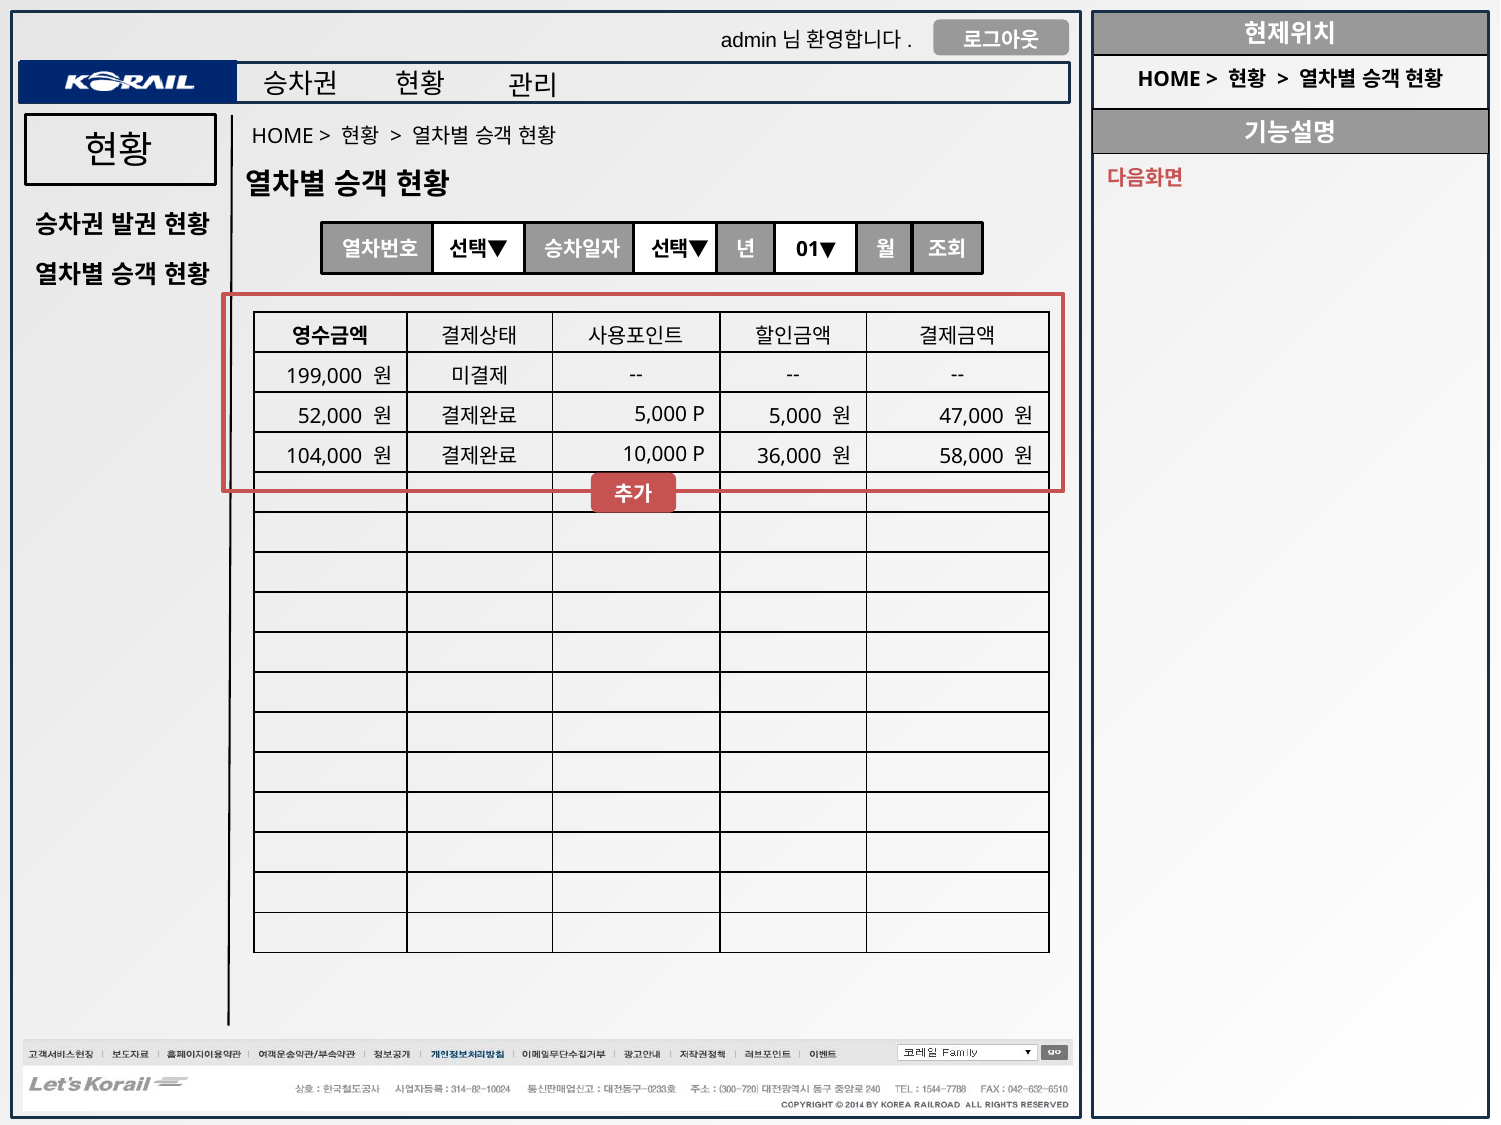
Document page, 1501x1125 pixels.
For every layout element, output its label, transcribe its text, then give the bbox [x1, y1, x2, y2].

table_cell [553, 793, 719, 831]
table_cell [255, 833, 406, 871]
table_cell [553, 593, 719, 631]
text_box 승차권 발권 현황 [4, 200, 241, 246]
table_cell [553, 913, 719, 952]
text_box 열차별 승객 현황 [4, 251, 241, 297]
table_cell [721, 493, 866, 511]
table_cell [255, 713, 406, 751]
table_cell [255, 593, 406, 631]
table_cell [408, 633, 552, 671]
table_cell [255, 793, 406, 831]
table_cell [408, 553, 552, 591]
table_cell [867, 593, 1048, 631]
table_cell [553, 553, 719, 591]
table_cell [721, 753, 866, 791]
table_cell [408, 873, 552, 912]
table_cell [721, 713, 866, 751]
text_box 승차일자 [523, 221, 632, 275]
table_cell [255, 753, 406, 791]
table_cell [408, 673, 552, 711]
text_box 01▼ [773, 221, 855, 275]
table_cell [867, 553, 1048, 591]
table_cell [255, 633, 406, 671]
table_cell [408, 713, 552, 751]
table_cell [255, 673, 406, 711]
table_cell [867, 713, 1048, 751]
text_box 조회 [910, 221, 984, 275]
table_cell [867, 913, 1048, 952]
table_cell [721, 913, 866, 952]
table_cell [867, 873, 1048, 912]
text_box 열차번호 [320, 221, 431, 275]
table_cell [677, 493, 719, 511]
table_cell [255, 553, 406, 591]
text_box 선택▼ [632, 221, 715, 275]
text_box 선택▼ [431, 221, 523, 275]
table_cell [867, 493, 1048, 511]
table_cell [553, 493, 590, 511]
picture [20, 60, 237, 103]
table_cell [721, 673, 866, 711]
table_cell [408, 833, 552, 871]
table_cell [553, 713, 719, 751]
table_cell [255, 493, 406, 511]
table_cell [408, 513, 552, 551]
table_cell [255, 873, 406, 912]
text_box 열차별 승객 현황 [230, 157, 480, 208]
table_cell [721, 633, 866, 671]
text_box [222, 292, 1065, 493]
table_cell [408, 753, 552, 791]
table_cell [721, 513, 866, 551]
table_cell [408, 593, 552, 631]
table_cell [408, 493, 552, 511]
text_box 월 [855, 221, 910, 275]
table_cell [867, 633, 1048, 671]
text_box 다음화면 [1092, 157, 1500, 198]
table_cell [255, 913, 406, 952]
table_cell [553, 513, 719, 551]
text_box HOME > 현황 > 열차별 승객 현황 [236, 114, 572, 155]
table_cell [721, 873, 866, 912]
text_box HOME > 현황 > 열차별 승객 현황 [1092, 58, 1489, 99]
table_cell [867, 513, 1048, 551]
table_cell [721, 593, 866, 631]
picture [23, 1039, 1073, 1111]
table_cell [721, 833, 866, 871]
table_cell [553, 833, 719, 871]
table_cell [553, 633, 719, 671]
table_cell [255, 513, 406, 551]
table_cell [408, 913, 552, 952]
table_cell [867, 673, 1048, 711]
table_cell [553, 753, 719, 791]
table_cell [867, 753, 1048, 791]
table_cell [721, 553, 866, 591]
table_cell [721, 793, 866, 831]
table_cell [408, 793, 552, 831]
table_cell [867, 833, 1048, 871]
table_cell [867, 793, 1048, 831]
table_cell [553, 673, 719, 711]
text_box 현황 [69, 118, 176, 179]
text_box 추가 [589, 470, 678, 515]
text_box 년 [715, 221, 773, 275]
table_cell [553, 873, 719, 912]
